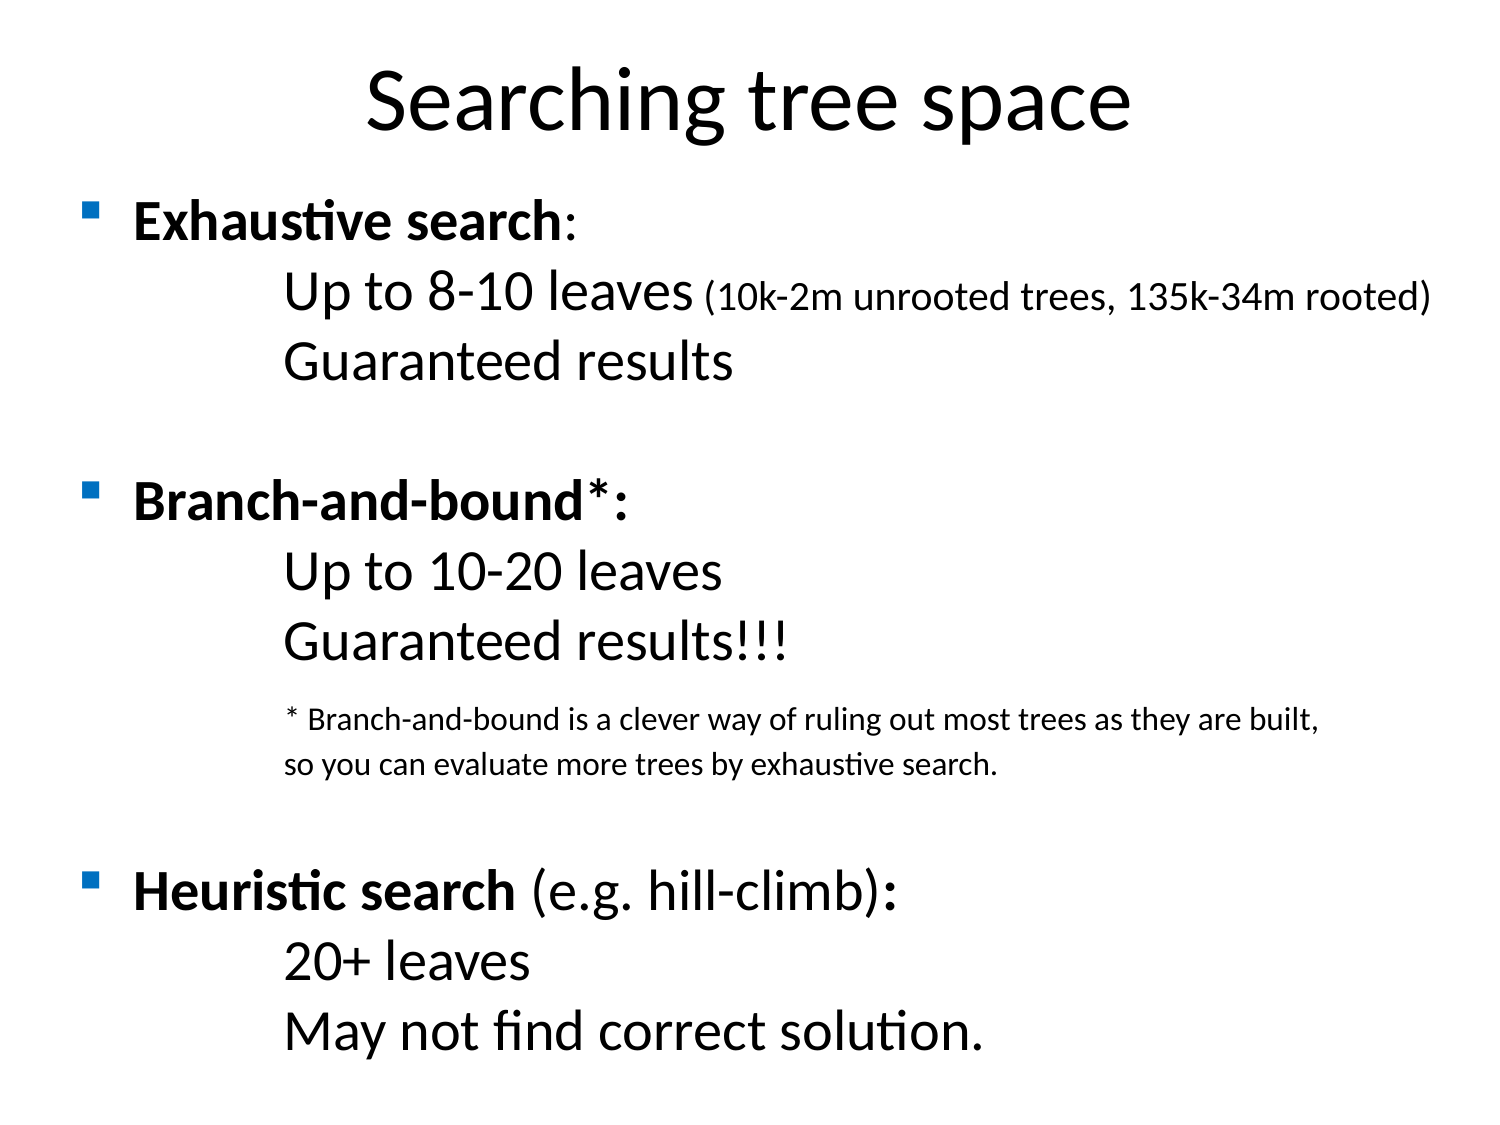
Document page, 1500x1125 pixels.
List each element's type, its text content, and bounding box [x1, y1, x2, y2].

text_box Searching tree space [0, 0, 1500, 187]
text_box Exhaustive search: Up to 8-10 leaves (10k-2m unrooted trees, 135k-34m rooted) Guaranteed results Branch-and-bound*: Up to 10-20 leaves Guaranteed results!!! * Branch-and-bound is a clever way of ruling out most trees as they are built, so you can evaluate more trees by exhaustive search. Heuristic search (e.g. hill-climb): 20+ leaves May not find correct solution. [62, 187, 1467, 1063]
